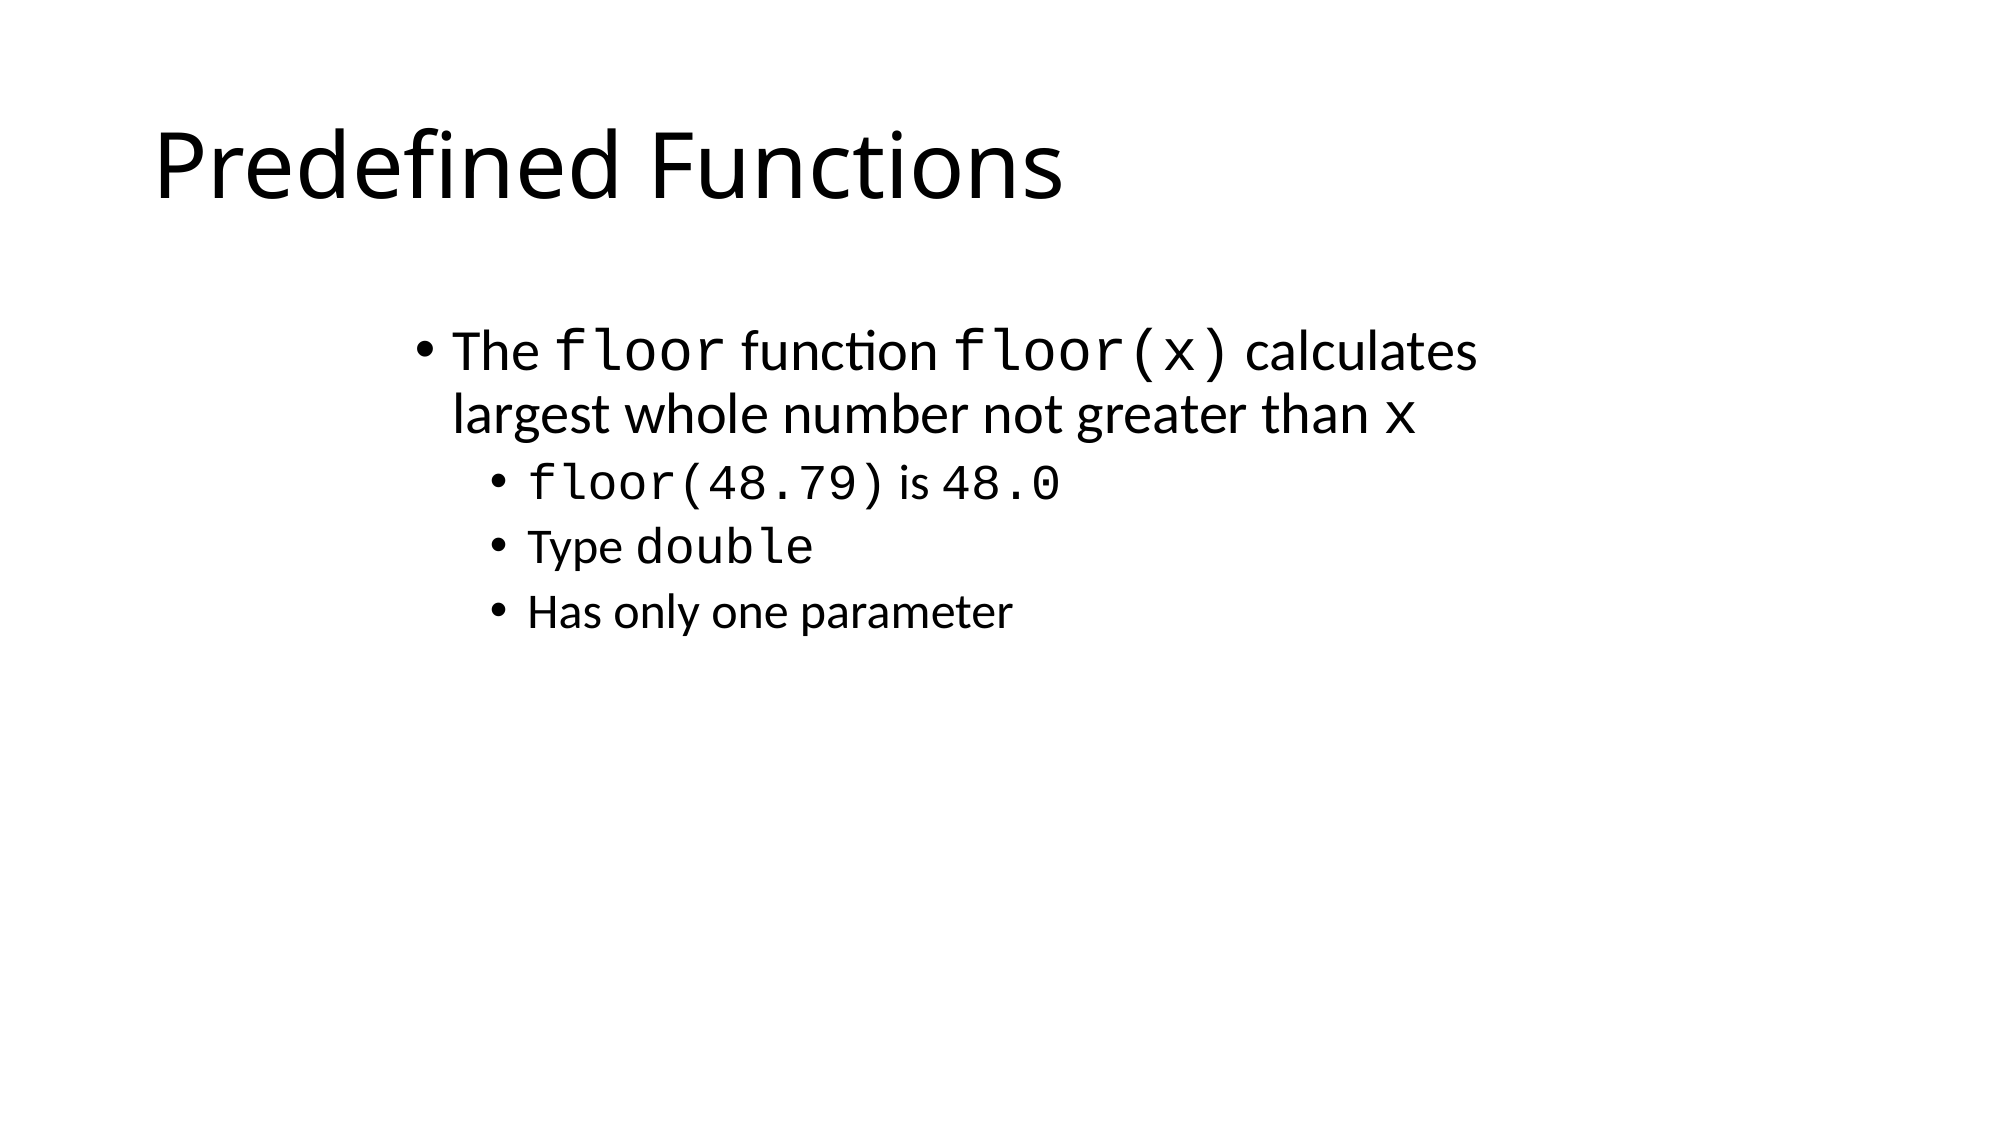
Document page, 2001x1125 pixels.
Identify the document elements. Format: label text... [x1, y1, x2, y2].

title Predefined Functions [137, 59, 1863, 278]
list The floor function floor(x) calculates largest whole number not greater than x floor(48.79) is 48.0 Type double Has only one parameter [399, 312, 1663, 1038]
